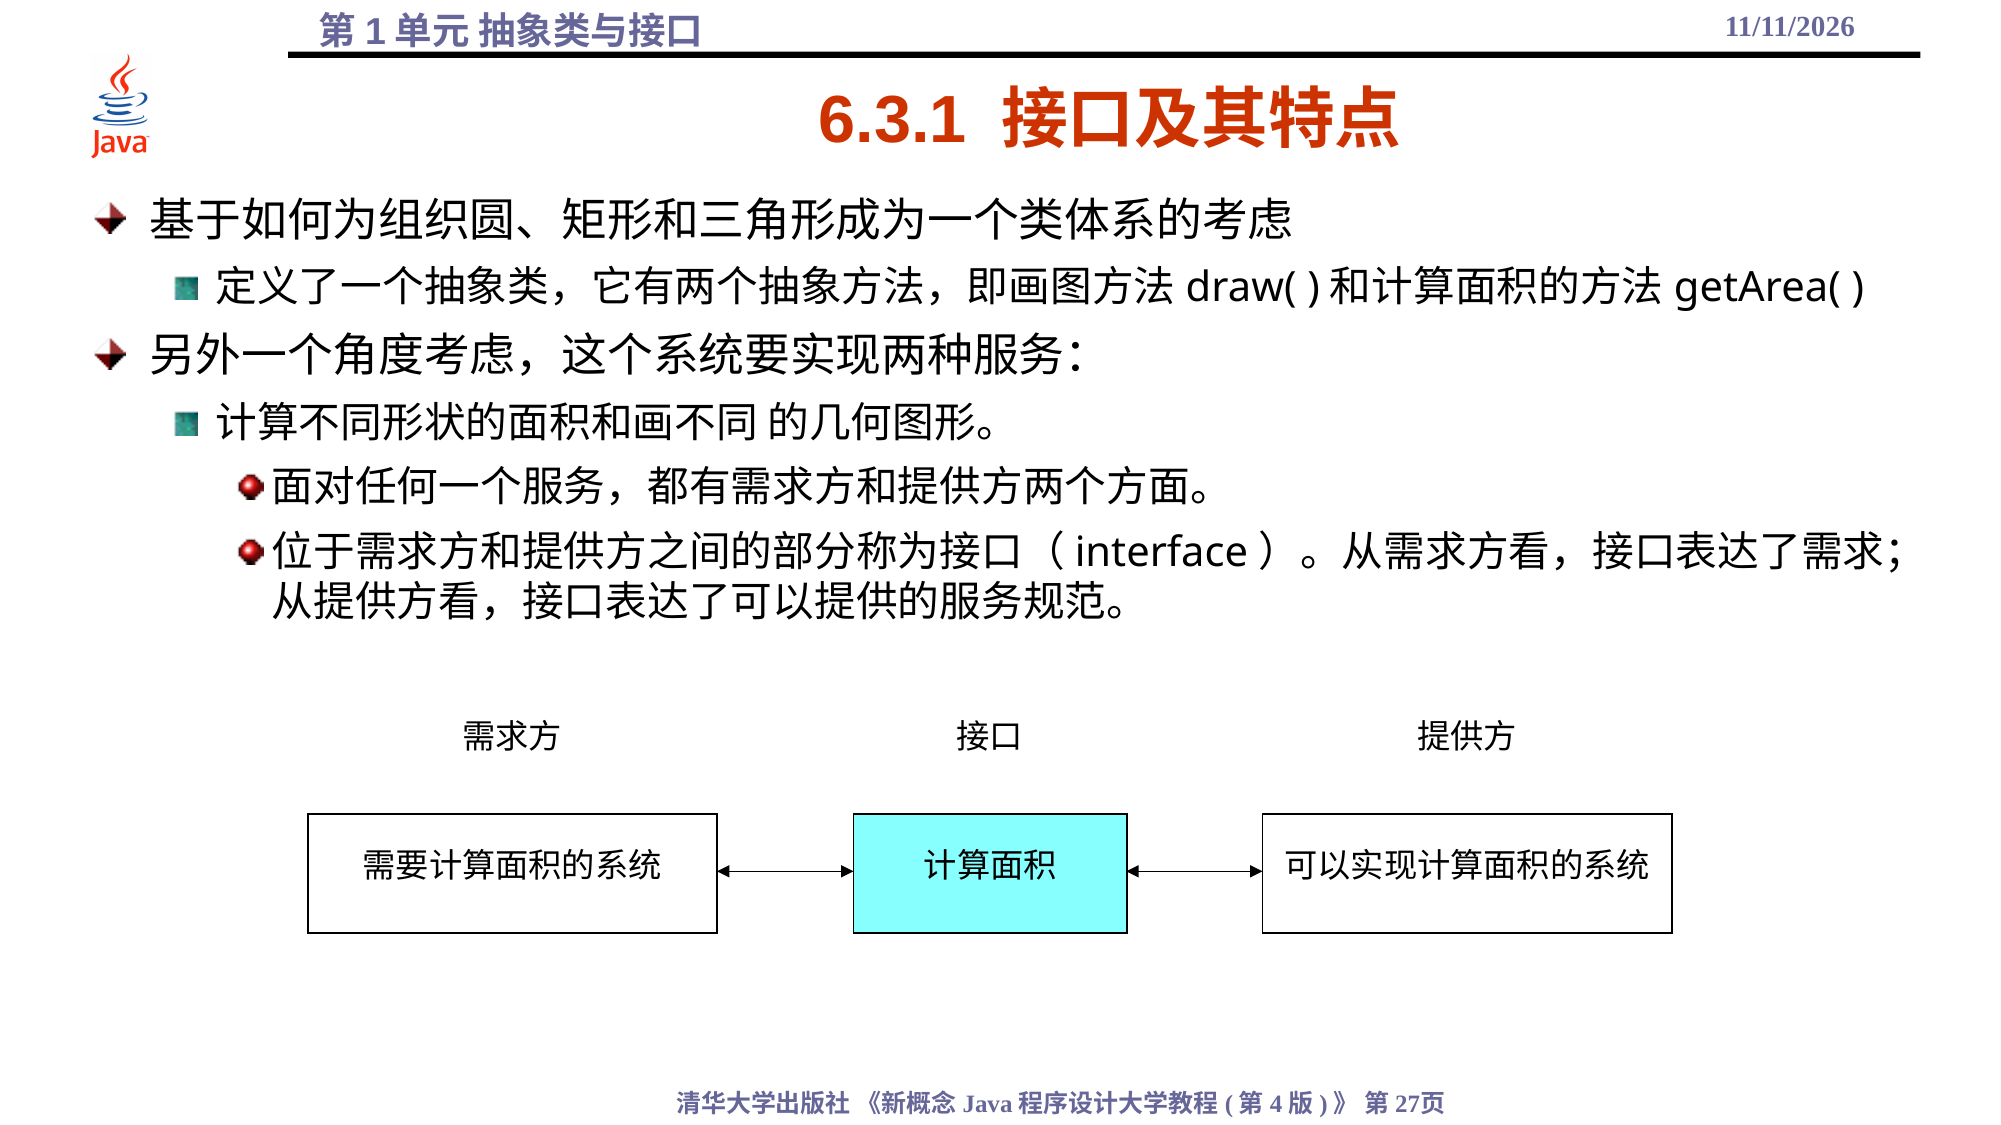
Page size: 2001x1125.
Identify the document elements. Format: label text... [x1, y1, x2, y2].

picture [234, 470, 264, 500]
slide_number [1579, 0, 2000, 48]
title 6.3.1 接口及其特点 [272, 63, 1949, 164]
picture [168, 270, 198, 300]
picture [90, 53, 151, 159]
picture [168, 405, 198, 436]
picture [234, 535, 264, 565]
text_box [307, 734, 1672, 934]
picture [93, 201, 126, 234]
list 基于如何为组织圆、矩形和三角形成为一个类体系的考虑 定义了一个抽象类，它有两个抽象方法，即画图方法draw( )和计算面积的方法getArea( ) 另外一个角度考虑，这个系统要实现两种服务： 计算不同形状的面积和画不同 的几何图形。 面对任何一个服务，都有需求方和提供方两个方面。 位于需求方和提供方之间的部分称为接口（interface）。从需求方看，接口表达了需求；从提供方看，接口表达了可以提供的服务规范。 [78, 182, 1944, 983]
picture [93, 337, 126, 370]
